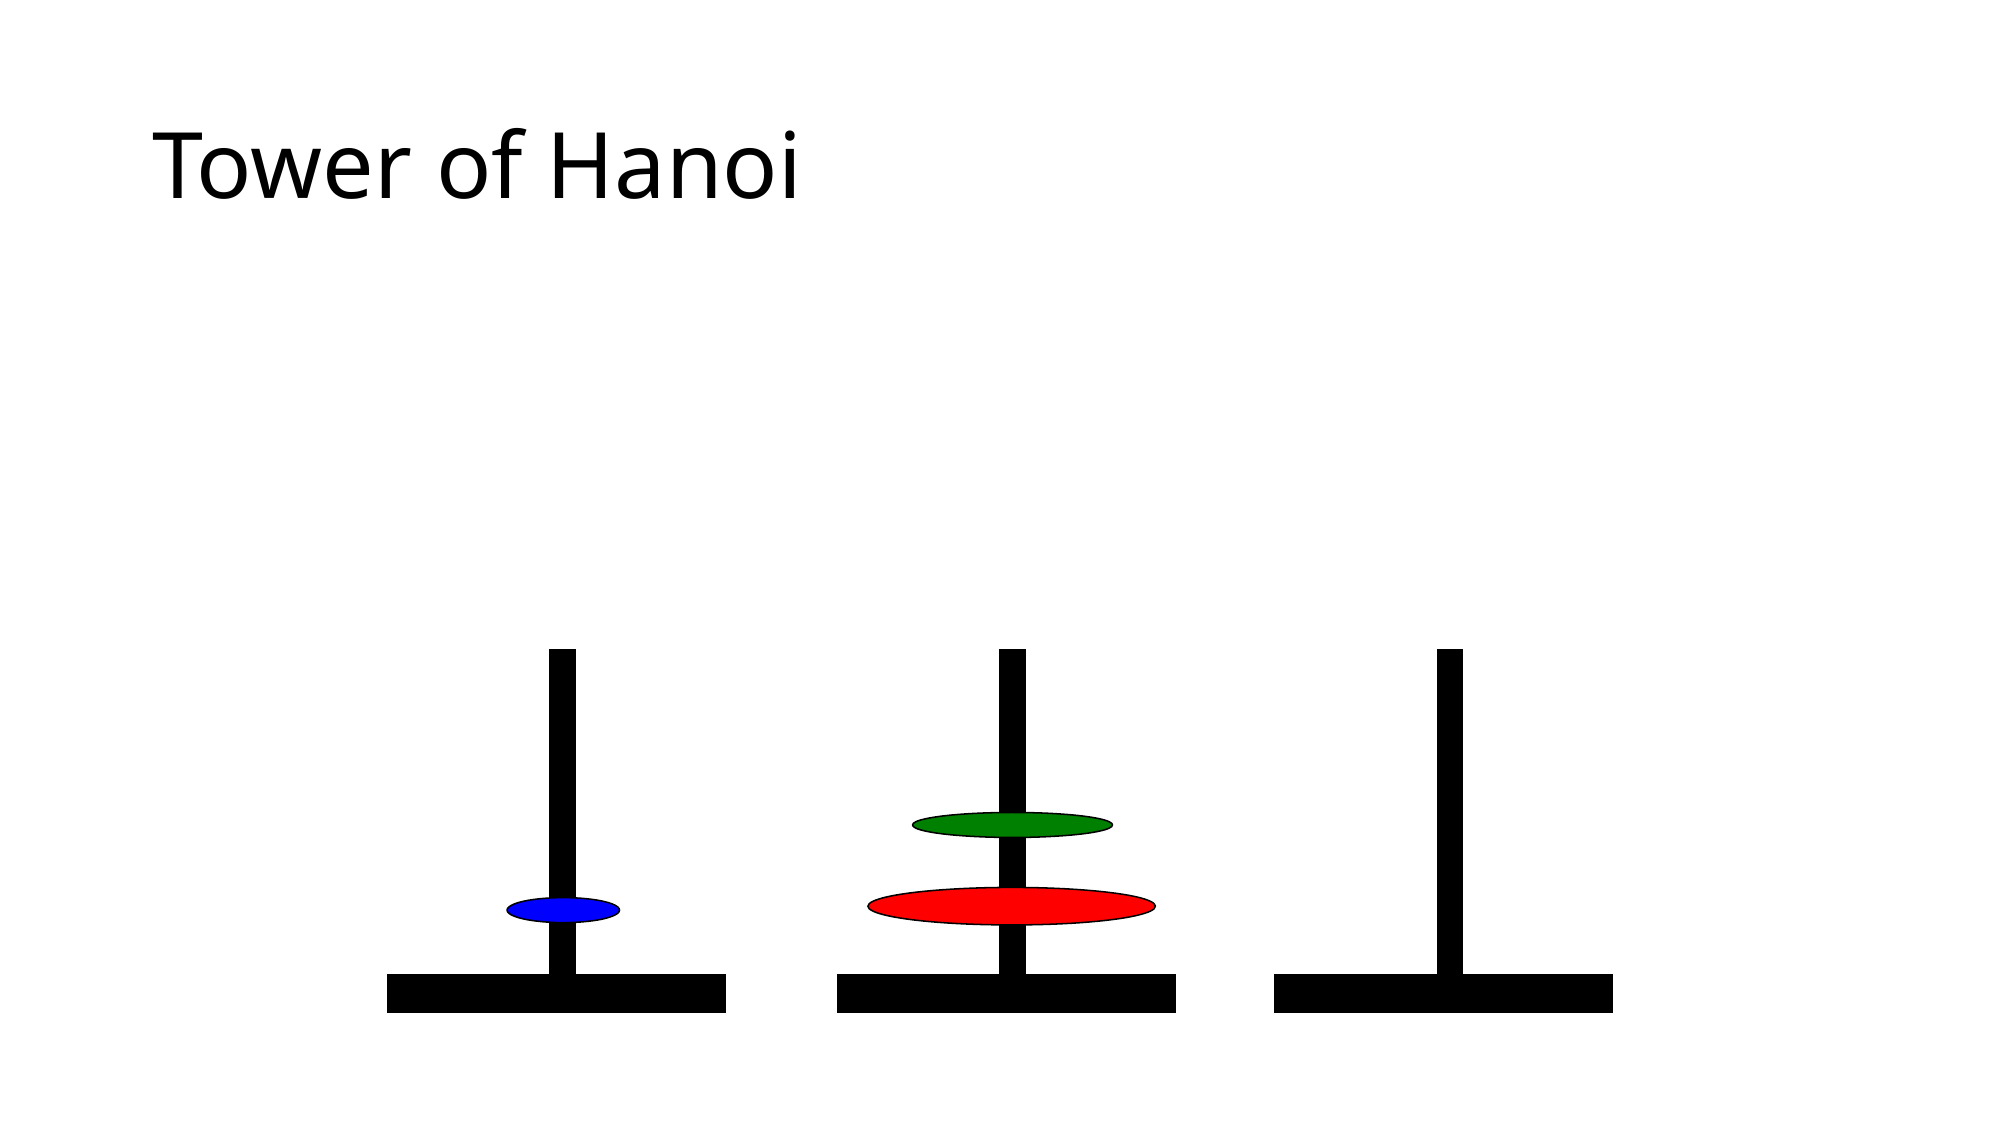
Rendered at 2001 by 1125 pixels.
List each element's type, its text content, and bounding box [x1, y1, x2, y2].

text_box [387, 649, 725, 1013]
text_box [1274, 649, 1613, 1013]
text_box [837, 649, 1175, 1013]
title Tower of Hanoi [137, 59, 1863, 278]
